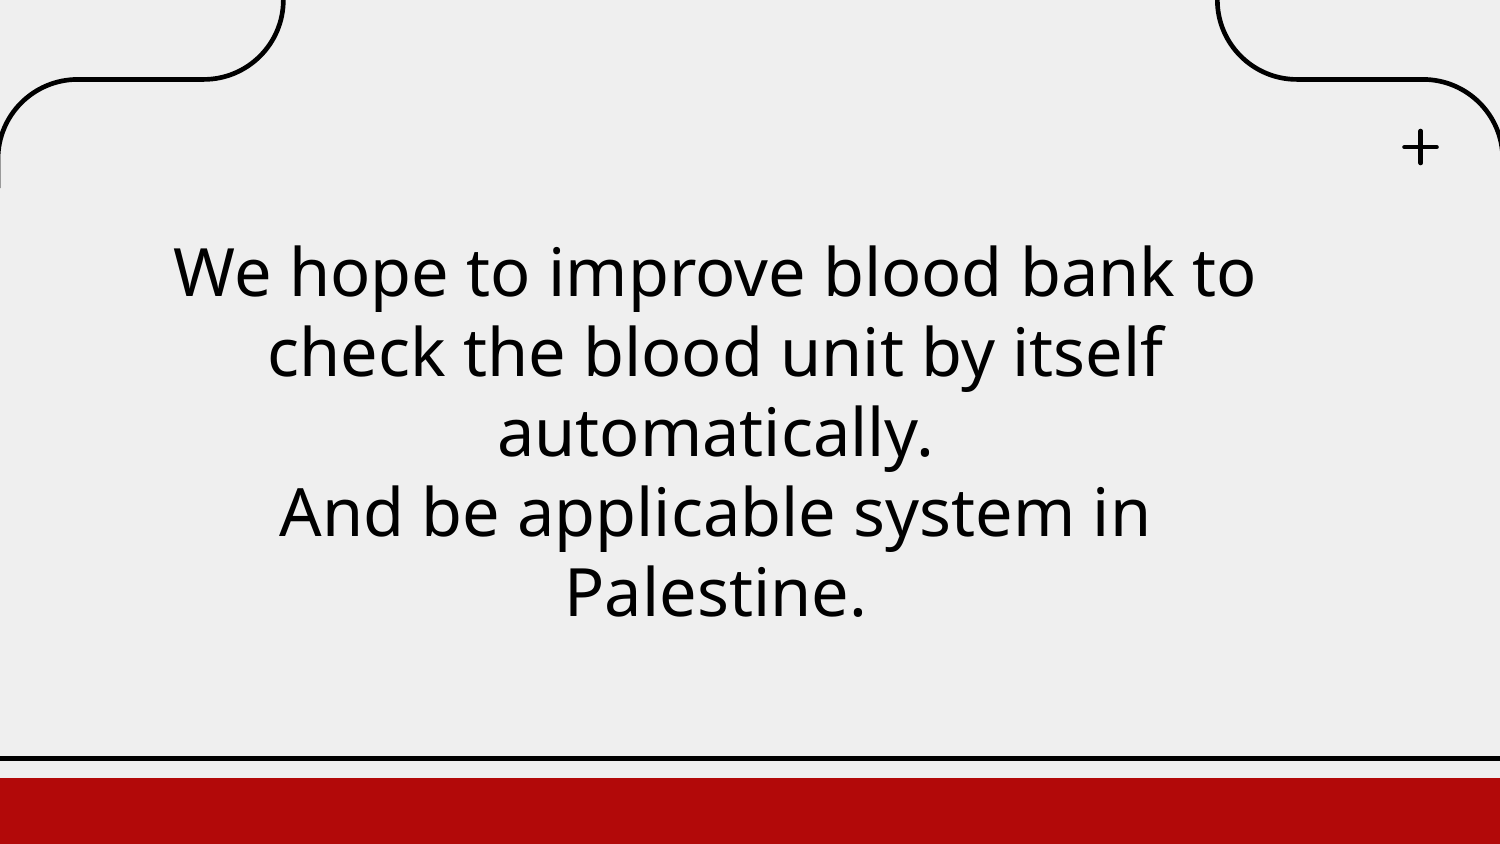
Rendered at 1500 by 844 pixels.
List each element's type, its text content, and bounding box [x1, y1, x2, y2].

title We hope to improve blood bank to check the blood unit by itself automatically. And be applicable system in Palestine. [114, 131, 1318, 729]
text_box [1404, 130, 1437, 164]
